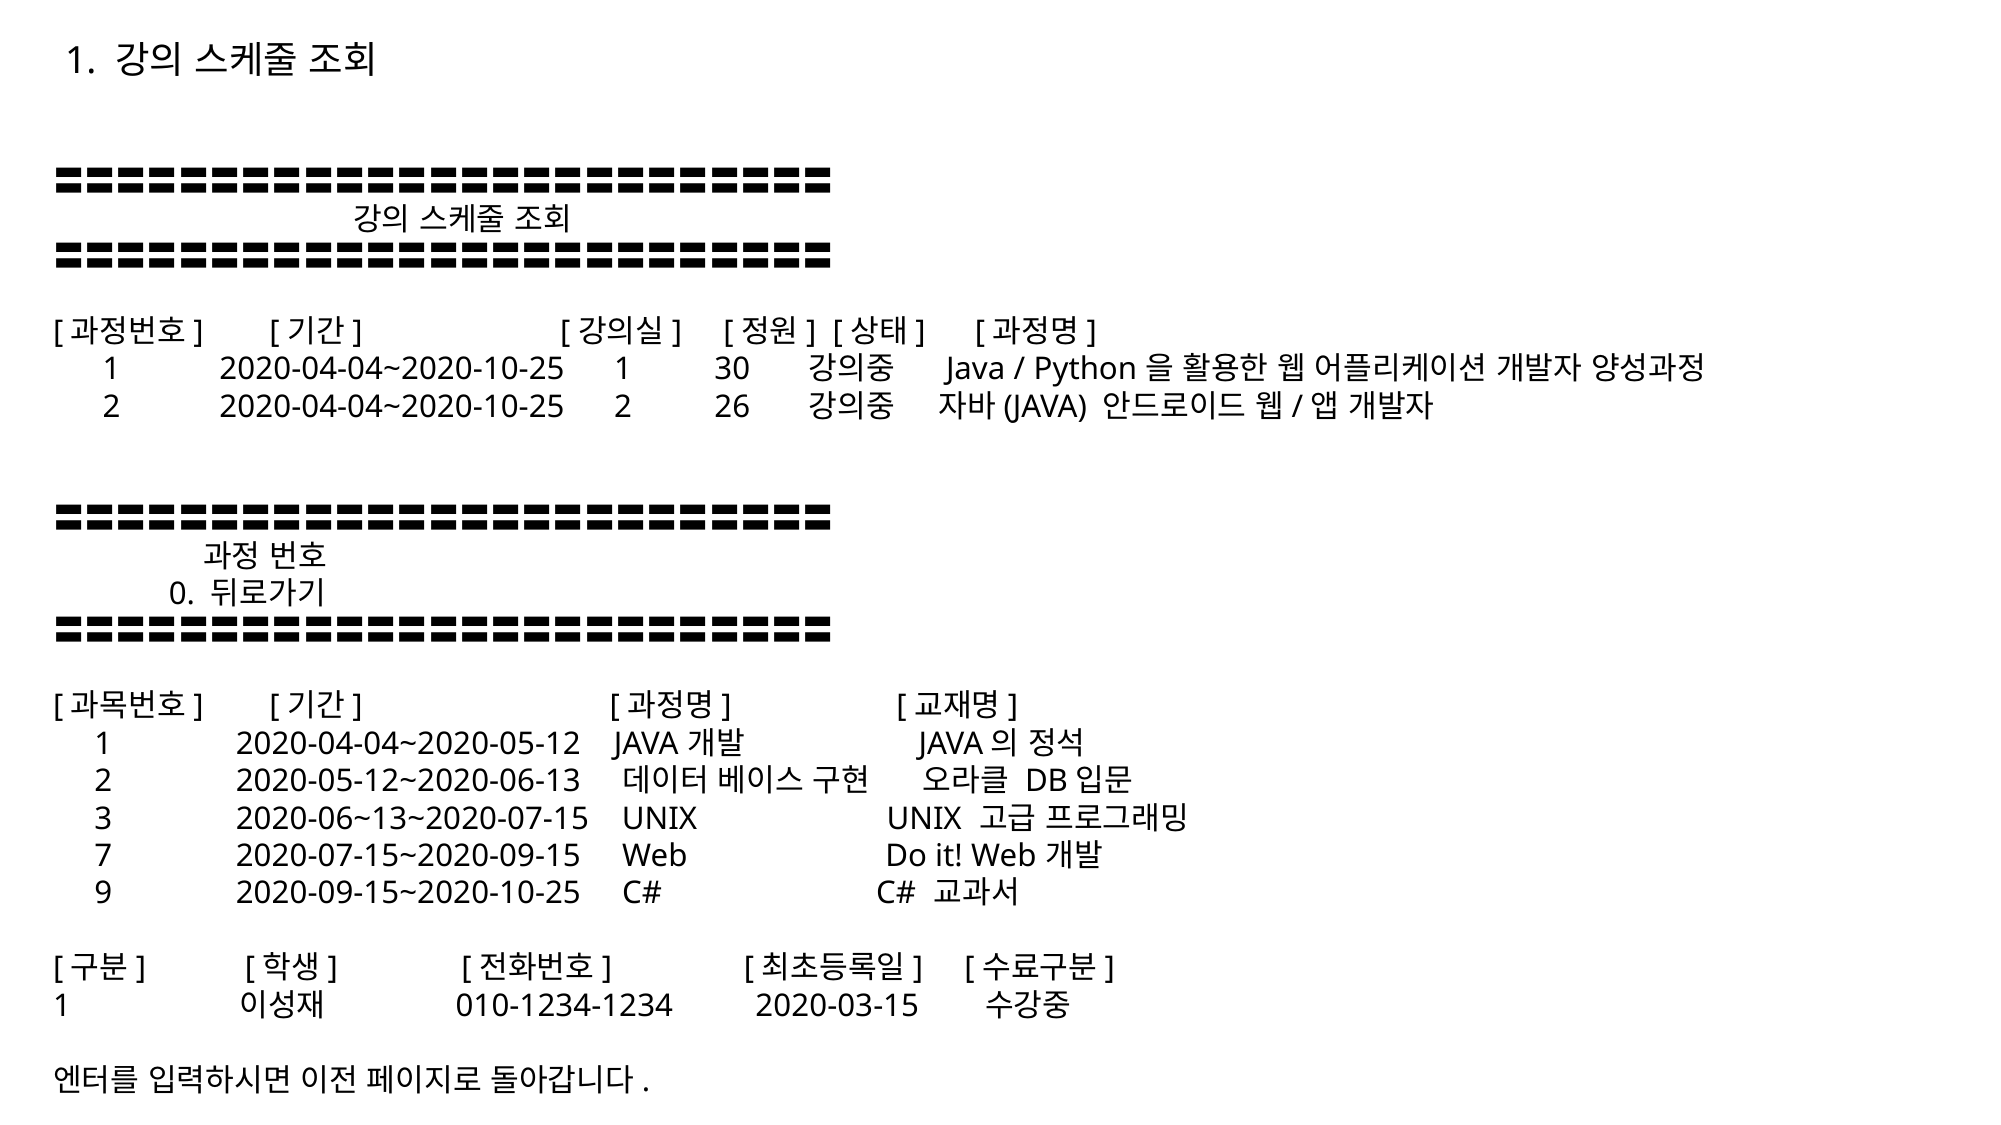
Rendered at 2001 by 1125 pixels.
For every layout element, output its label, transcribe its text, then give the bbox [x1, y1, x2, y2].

text_box 1. 강의 스케줄 조회 [50, 28, 654, 89]
text_box 〓〓〓〓〓〓〓〓〓〓〓〓〓〓〓〓〓〓〓〓〓〓〓〓〓 강의 스케줄 조회 〓〓〓〓〓〓〓〓〓〓〓〓〓〓〓〓〓〓〓〓〓〓〓〓〓 [과정번호] [기간] [강의실] [정원] [상태] [과정명] 1 2020-04-04~2020-10-25 1 30 강의중 Java / Python을 활용한 웹 어플리케이션 개발자 양성과정 2 2020-04-04~2020-10-25 2 26 강의중 자바(JAVA) 안드로이드 웹/앱 개발자 〓〓〓〓〓〓〓〓〓〓〓〓〓〓〓〓〓〓〓〓〓〓〓〓〓 과정 번호 0. 뒤로가기 〓〓〓〓〓〓〓〓〓〓〓〓〓〓〓〓〓〓〓〓〓〓〓〓〓 [과목번호] [기간] [과정명] [교재명] 1 2020-04-04~2020-05-12 JAVA개발 JAVA의 정석 2 2020-05-12~2020-06-13 데이터 베이스 구현 오라클 DB입문 3 2020-06~13~2020-07-15 UNIX UNIX 고급 프로그래밍 7 2020-07-15~2020-09-15 Web Do it! Web개발 9 2020-09-15~2020-10-25 C# C# 교과서 [구분] [학생] [전화번호] [최초등록일] [수료구분] 이성재 010-1234-1234 2020-03-15 수강중 엔터를 입력하시면 이전 페이지로 돌아갑니다. [38, 154, 1924, 1125]
